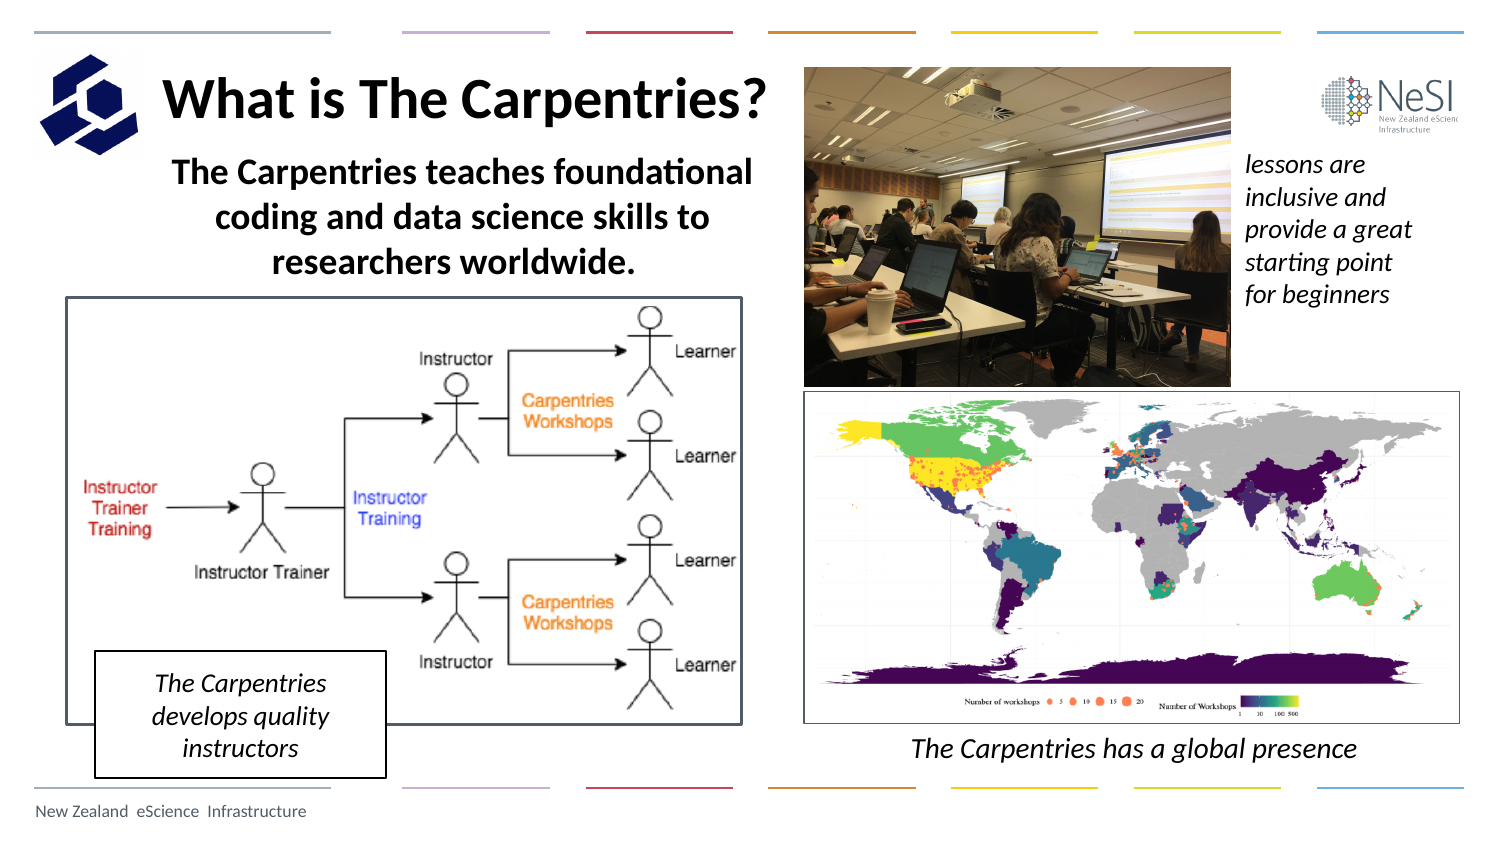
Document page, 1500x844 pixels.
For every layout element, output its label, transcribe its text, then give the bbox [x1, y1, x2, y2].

picture [29, 44, 149, 164]
text_box The Carpentries develops quality instructors [94, 731, 387, 779]
picture [67, 298, 740, 723]
text_box The Carpentries has a global presence [817, 731, 1451, 764]
text_box lessons are inclusive and provide a great starting point for beginners [1234, 131, 1435, 372]
title What is The Carpentries? [150, 45, 920, 108]
picture [804, 67, 1231, 387]
picture [1312, 72, 1458, 137]
list The Carpentries teaches foundational coding and data science skills to researchers worldwide. [120, 131, 799, 299]
picture [804, 391, 1459, 723]
